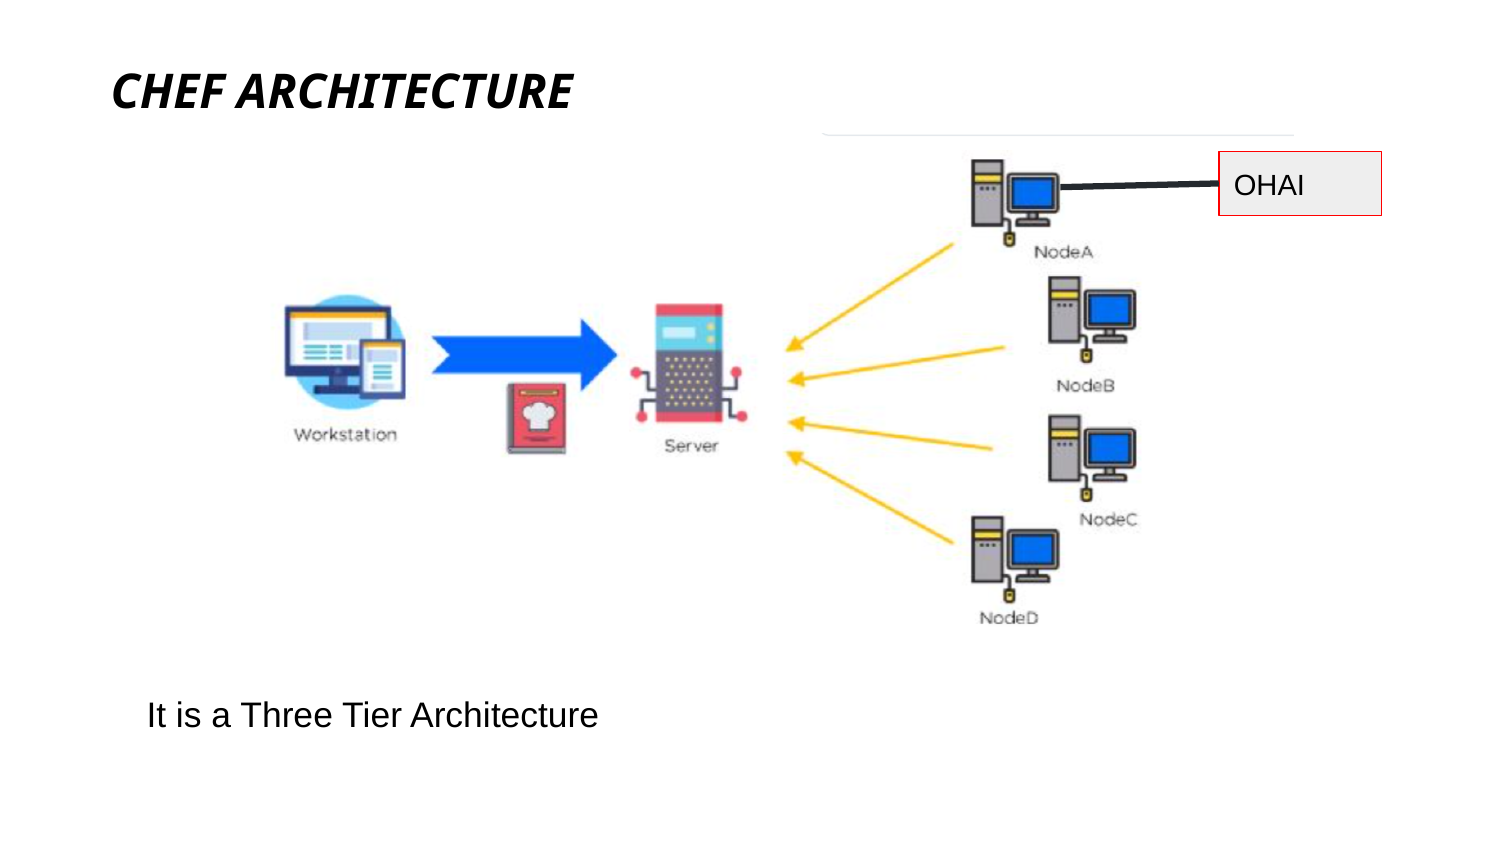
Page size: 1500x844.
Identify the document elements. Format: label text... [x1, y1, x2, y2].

text_box It is a Three Tier Architecture [131, 676, 740, 750]
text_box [1060, 183, 1219, 188]
text_box OHAI [1299, 151, 1382, 216]
picture [172, 133, 1294, 665]
text_box CHEF ARCHITECTURE [95, 45, 828, 133]
